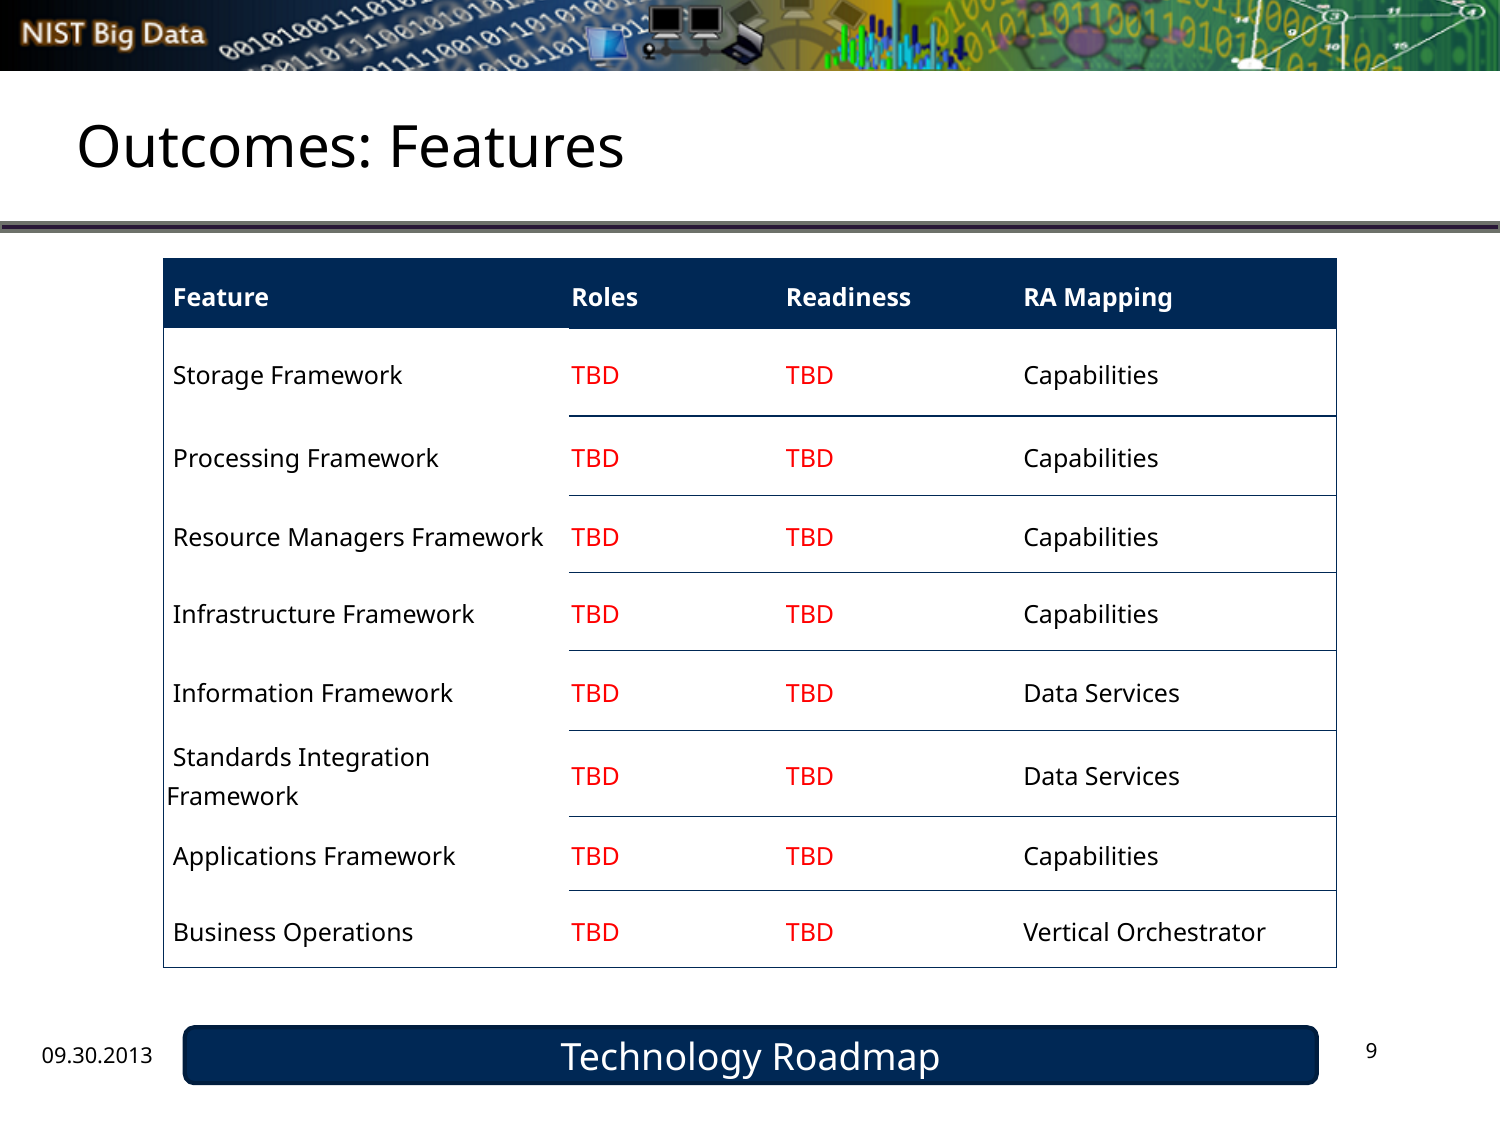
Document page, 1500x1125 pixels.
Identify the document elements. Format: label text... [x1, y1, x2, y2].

table_cell TBD [569, 496, 783, 572]
table_cell TBD [783, 817, 1021, 890]
table_cell TBD [783, 417, 1021, 495]
table_cell TBD [569, 651, 783, 730]
table_cell Resource Managers Framework [164, 496, 569, 572]
text_box Technology Roadmap [182, 1025, 1319, 1086]
title Outcomes: Features [76, 78, 1424, 212]
table_cell Storage Framework [164, 328, 569, 416]
table_cell TBD [783, 329, 1021, 415]
table_cell TBD [569, 329, 783, 415]
table_header Roles [569, 260, 783, 328]
table_cell Data Services [1021, 731, 1336, 816]
table_cell TBD [569, 891, 783, 967]
table_cell TBD [783, 891, 1021, 967]
slide_number 9 [1365, 1037, 1426, 1064]
table_cell TBD [783, 496, 1021, 572]
table_header Feature [164, 260, 569, 328]
table_cell Vertical Orchestrator [1021, 891, 1336, 967]
table_cell Capabilities [1021, 329, 1336, 415]
table_cell Capabilities [1021, 496, 1336, 572]
table_cell Business Operations [164, 890, 569, 967]
table_cell Standards Integration Framework [164, 730, 569, 817]
table_cell TBD [569, 573, 783, 650]
table_cell TBD [783, 731, 1021, 816]
table_cell Information Framework [164, 651, 569, 730]
table_cell TBD [569, 417, 783, 495]
table_cell Data Services [1021, 651, 1336, 730]
table_cell TBD [783, 651, 1021, 730]
table_cell Capabilities [1021, 817, 1336, 890]
table_cell Capabilities [1021, 573, 1336, 650]
table_cell TBD [783, 573, 1021, 650]
table_cell Infrastructure Framework [164, 572, 569, 651]
table_cell Processing Framework [164, 416, 569, 496]
table_cell Applications Framework [164, 817, 569, 890]
table_cell Capabilities [1021, 417, 1336, 495]
table_header RA Mapping [1021, 260, 1336, 328]
picture [0, 0, 1500, 71]
text_box 09.30.2013 [23, 1025, 172, 1085]
table_cell TBD [569, 731, 783, 816]
table_cell TBD [569, 817, 783, 890]
table_header Readiness [783, 260, 1021, 328]
